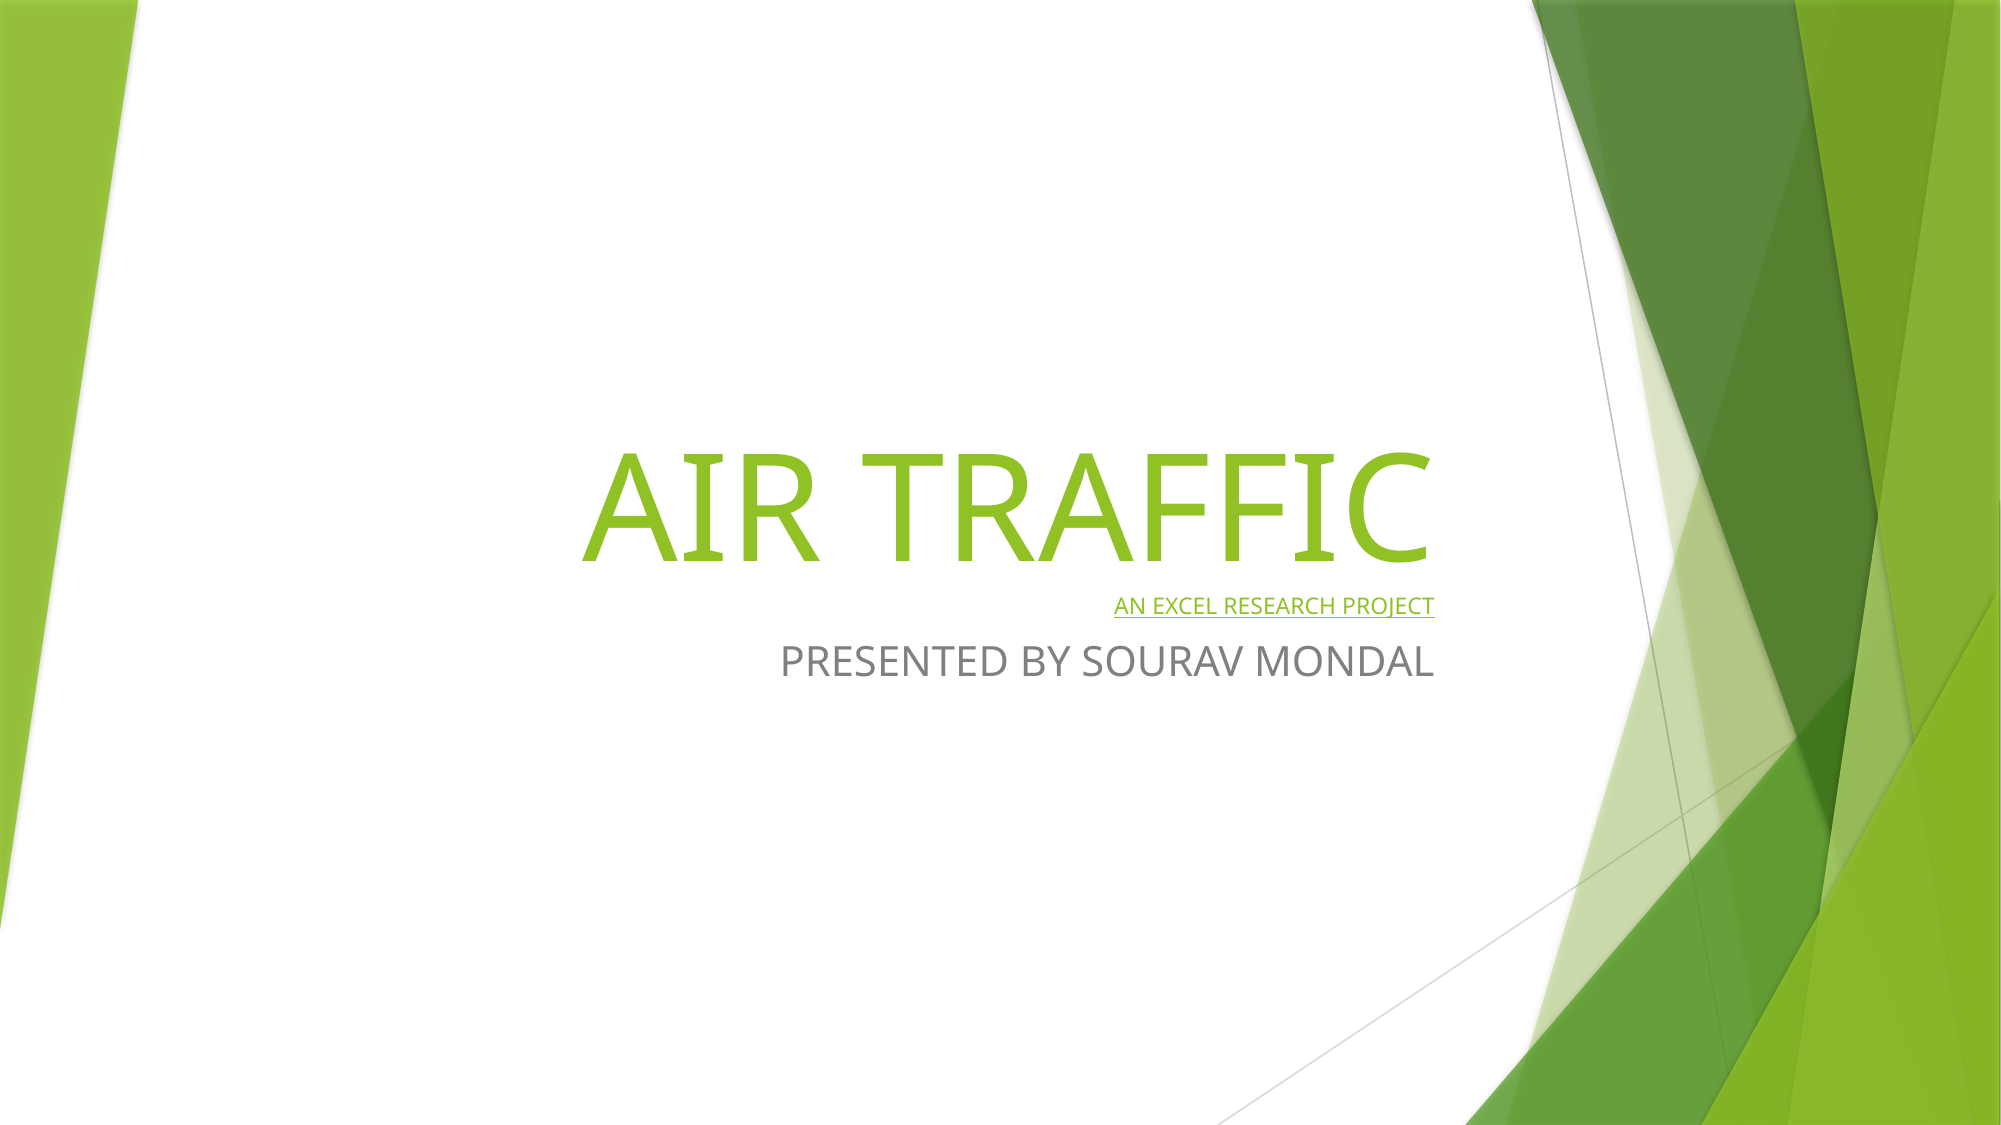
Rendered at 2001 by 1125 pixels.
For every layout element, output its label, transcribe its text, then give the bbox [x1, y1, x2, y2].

subtitle PRESENTED BY SOURAV MONDAL [175, 626, 1450, 807]
title AIR TRAFFIC AN EXCEL RESEARCH PROJECT [175, 356, 1450, 626]
